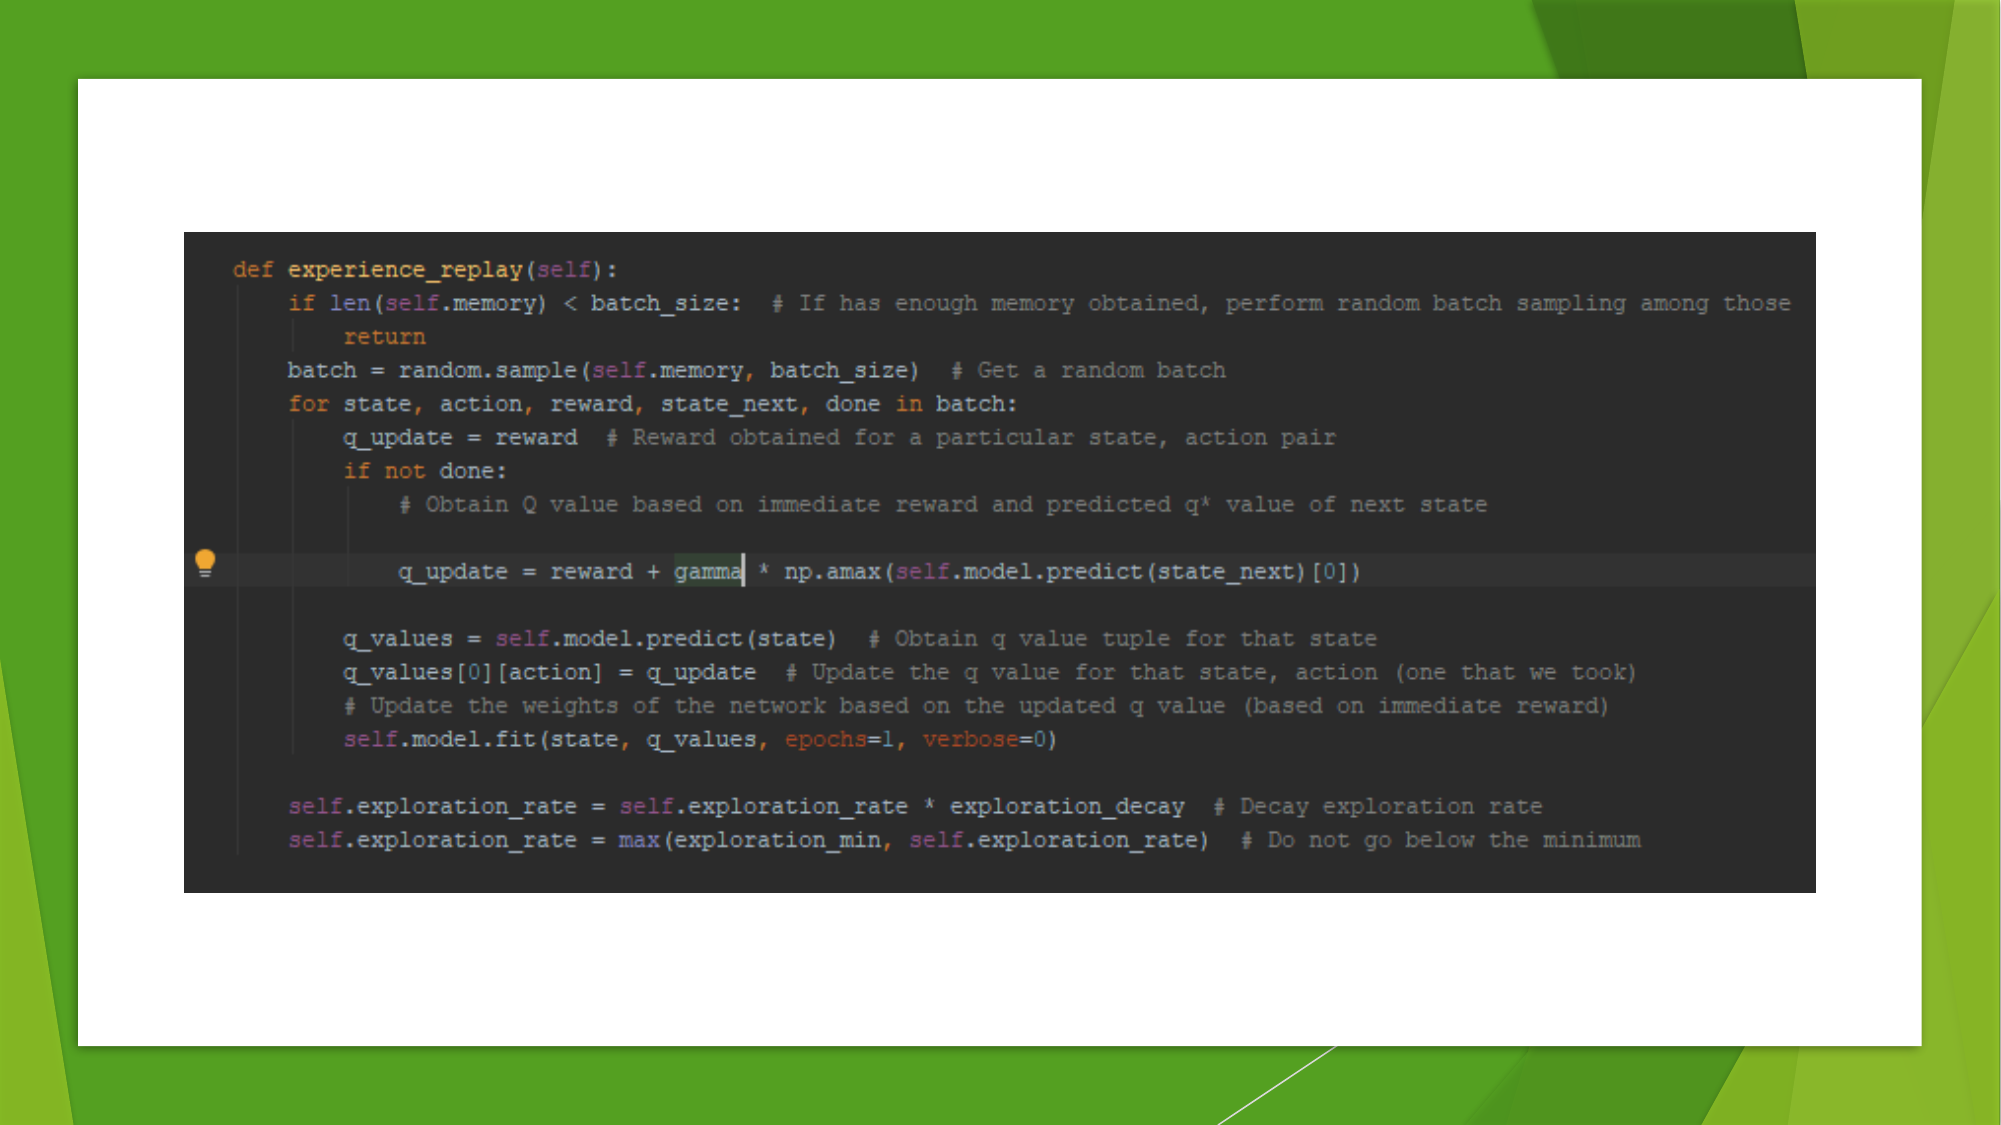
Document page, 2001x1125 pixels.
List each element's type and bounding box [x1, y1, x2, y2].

list [184, 231, 1817, 893]
text_box [0, 0, 2000, 1125]
